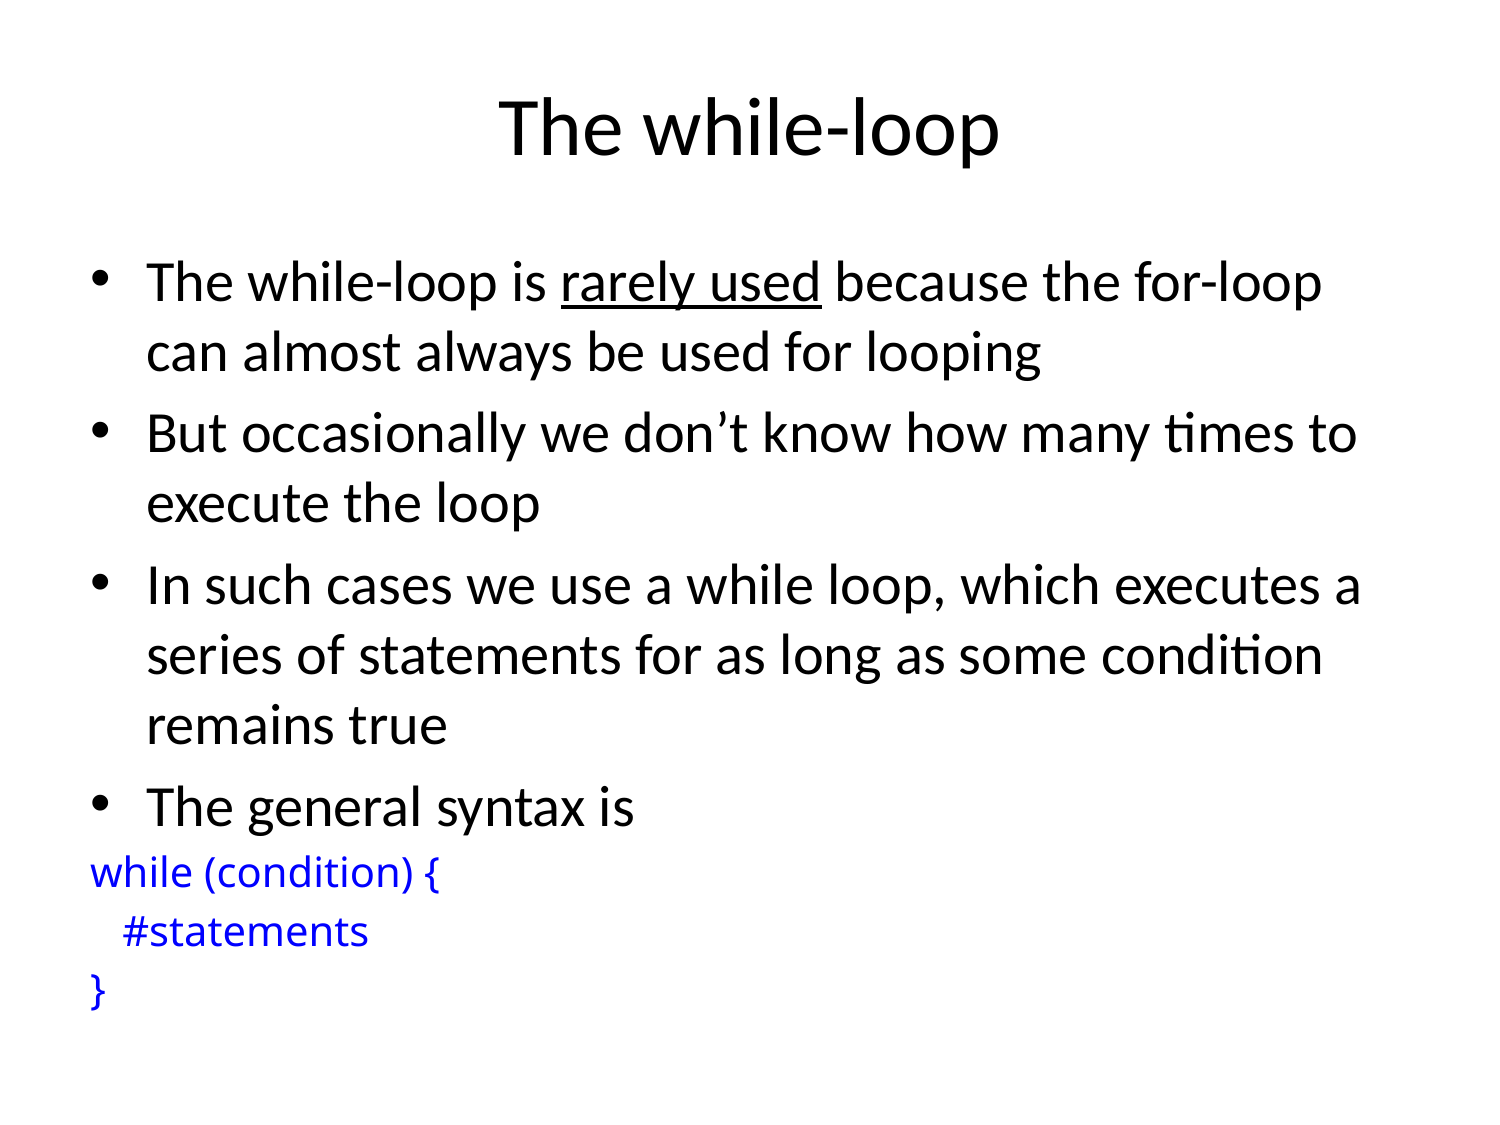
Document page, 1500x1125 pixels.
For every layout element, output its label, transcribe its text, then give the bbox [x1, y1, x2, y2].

list The while-loop is rarely used because the for-loop can almost always be used for looping But occasionally we don’t know how many times to execute the loop In such cases we use a while loop, which executes a series of statements for as long as some condition remains true The general syntax is while (condition) { #statements } [75, 235, 1425, 1073]
title The while-loop [75, 45, 1425, 200]
